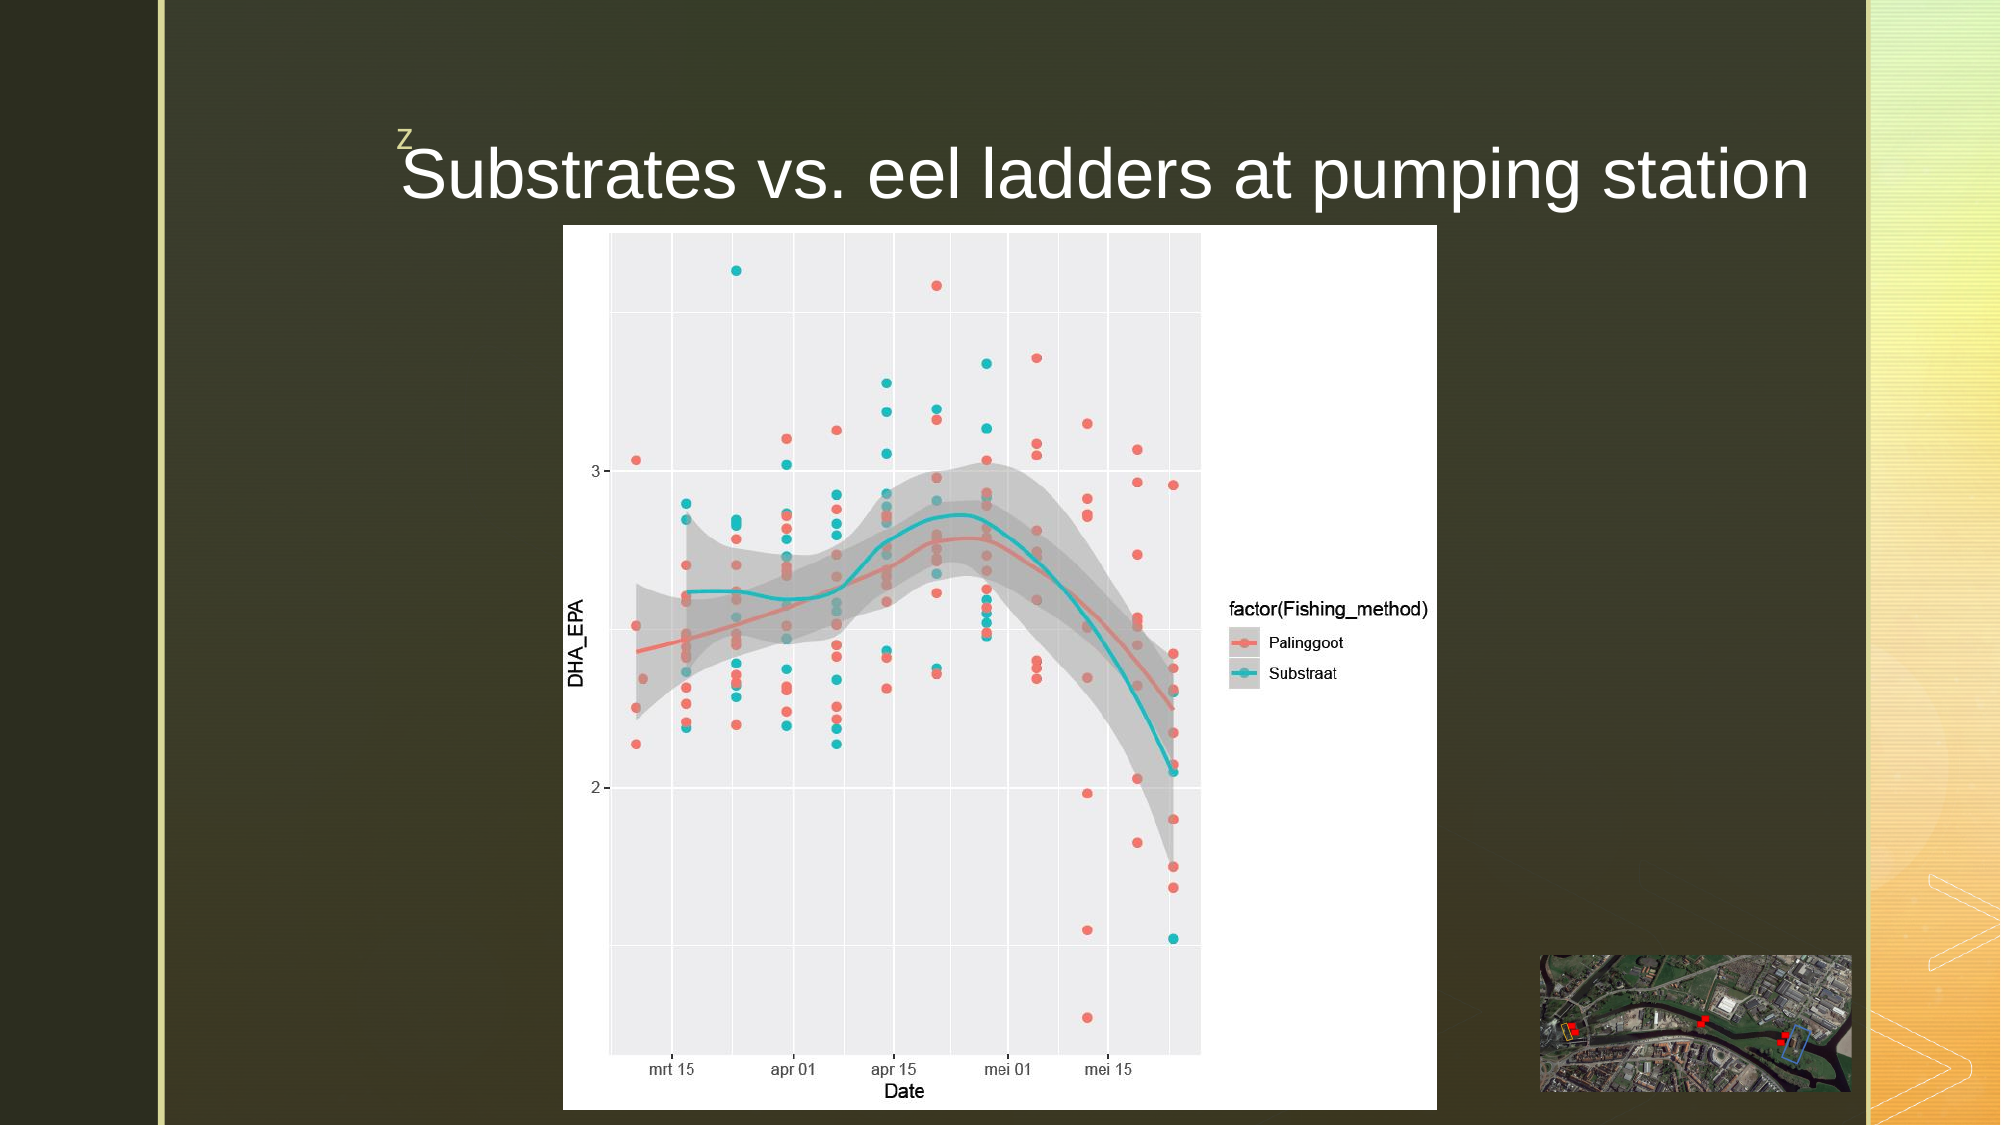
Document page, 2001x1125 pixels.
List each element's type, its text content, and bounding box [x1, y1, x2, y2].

title Substrates vs. eel ladders at pumping station [361, 130, 1828, 307]
picture [1539, 955, 1852, 1092]
picture [562, 225, 1438, 1110]
picture [1871, 0, 2001, 1125]
